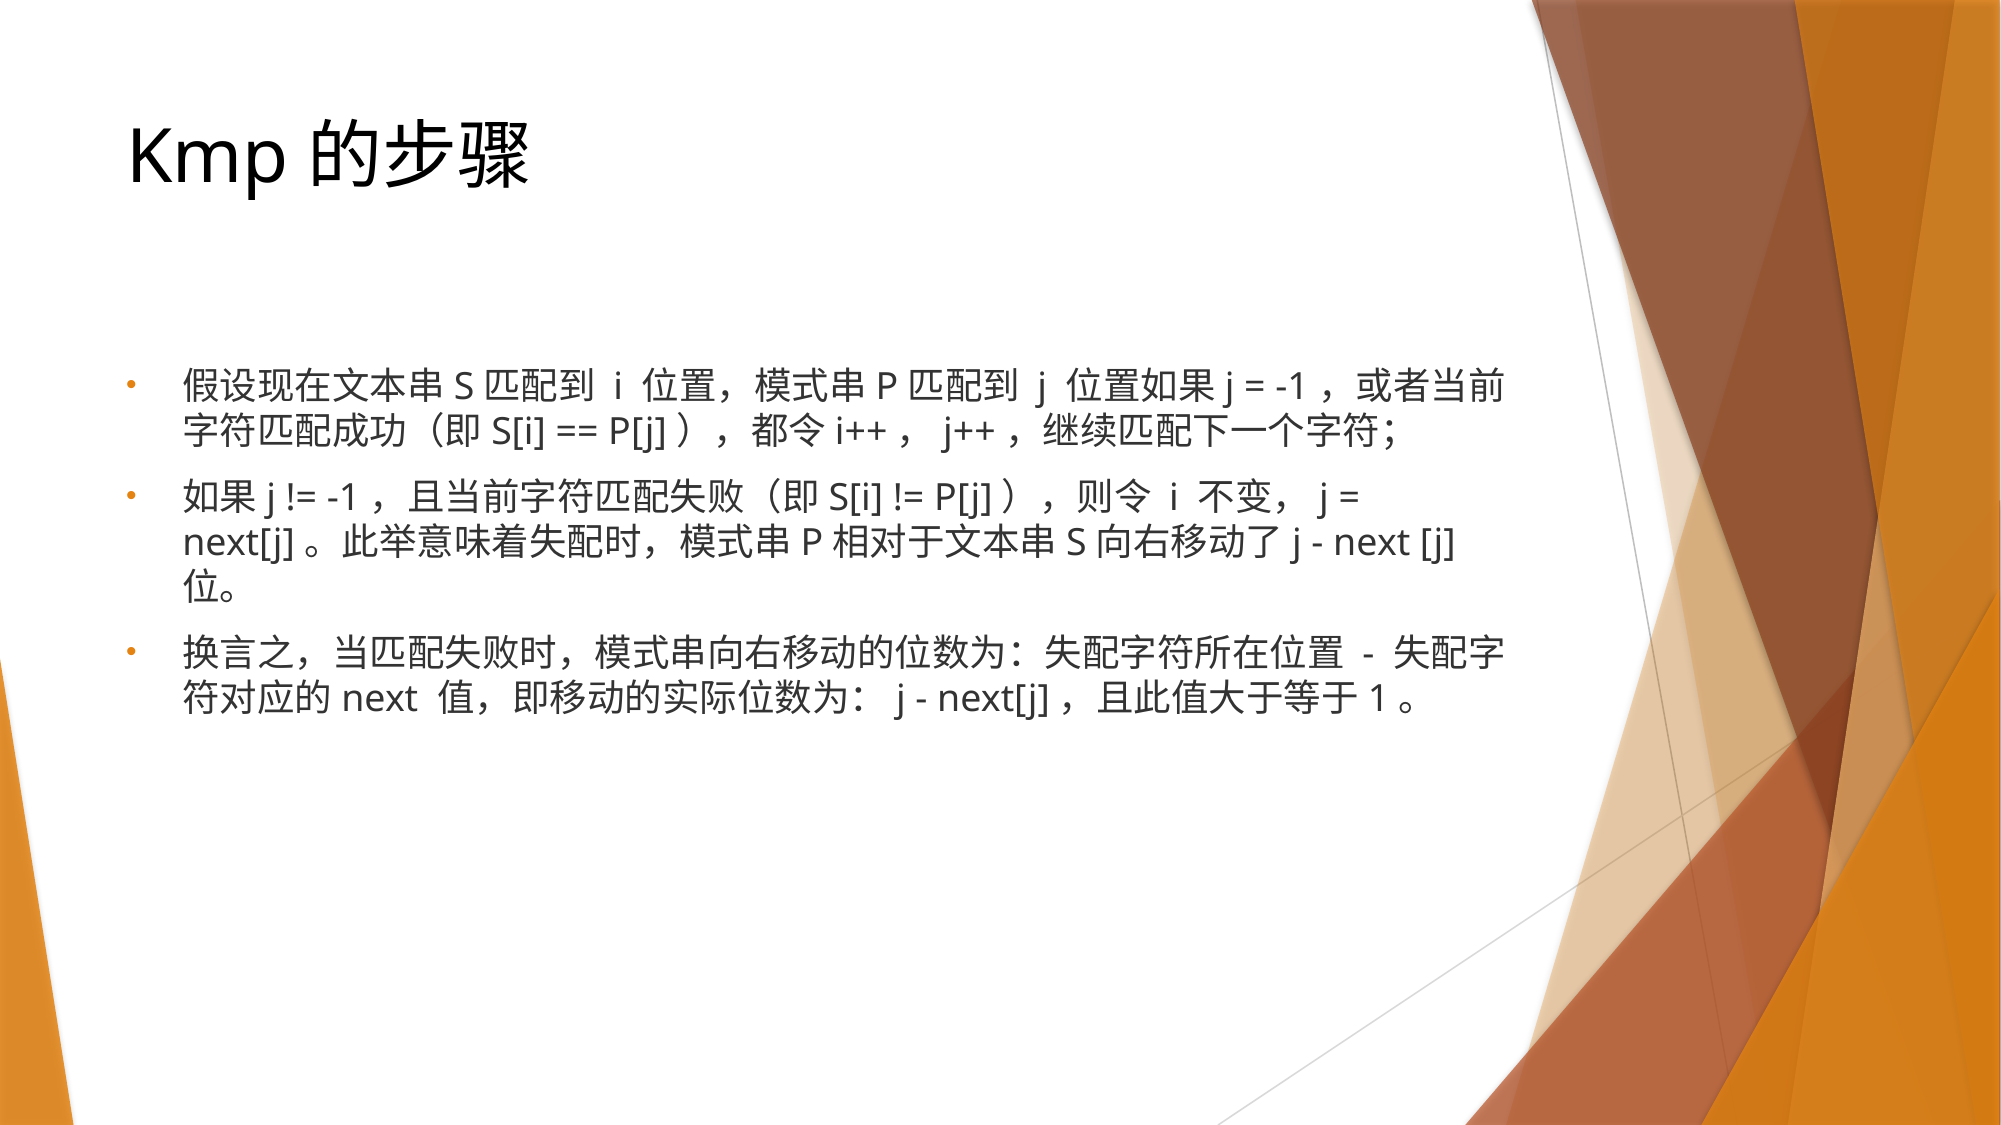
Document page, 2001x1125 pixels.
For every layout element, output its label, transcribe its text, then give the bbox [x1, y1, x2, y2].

title Kmp的步骤 [111, 99, 1522, 317]
list 假设现在文本串S匹配到 i 位置，模式串P匹配到 j 位置如果j = -1，或者当前字符匹配成功（即S[i] == P[j]），都令i++，j++，继续匹配下一个字符； 如果j != -1，且当前字符匹配失败（即S[i] != P[j]），则令 i 不变，j = next[j]。此举意味着失配时，模式串P相对于文本串S向右移动了j - next [j] 位。 换言之，当匹配失败时，模式串向右移动的位数为：失配字符所在位置 - 失配字符对应的next 值，即移动的实际位数为：j - next[j]，且此值大于等于1。 [111, 354, 1522, 992]
